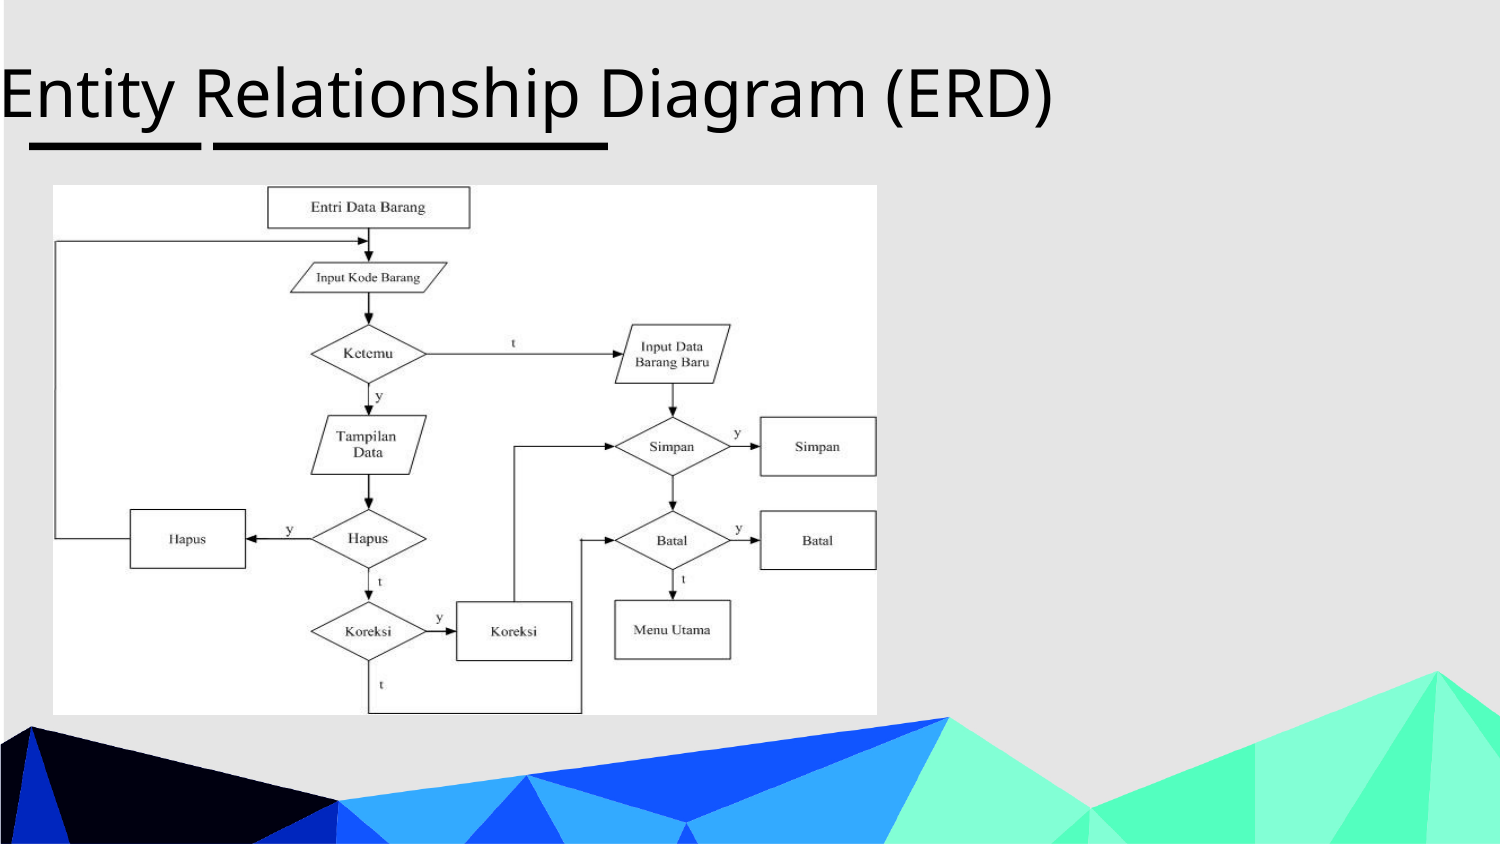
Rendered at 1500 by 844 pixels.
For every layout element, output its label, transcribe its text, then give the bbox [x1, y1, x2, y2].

text_box Entity Relationship Diagram (ERD) [0, 43, 1087, 139]
text_box [211, 141, 610, 152]
picture [0, 0, 1500, 844]
text_box [27, 141, 204, 152]
